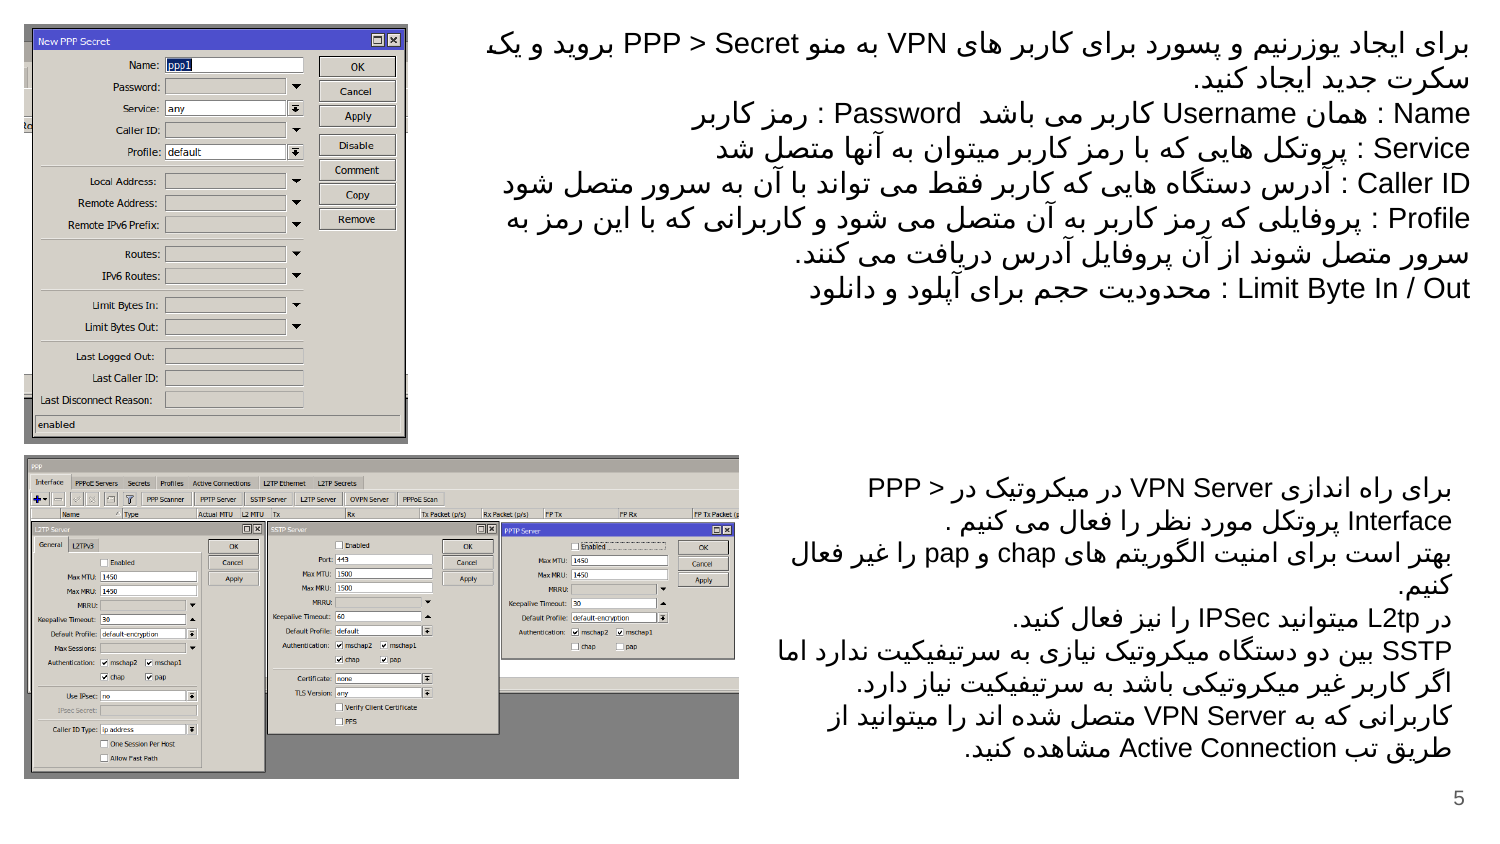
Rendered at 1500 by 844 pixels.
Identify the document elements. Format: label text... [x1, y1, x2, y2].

text_box برای ایجاد یوزرنیم و پسورد برای کاربر های VPN به منو PPP > Secret بروید و یک سکرت جدید ایجاد کنید. Name : همان Username کاربر می باشد Password : رمز کاربر Service : پروتکل هایی که با رمز کاربر میتوان به آنها متصل شد Caller ID : آدرس دستگاه هایی که کاربر فقط می تواند با آن به سرور متصل شود Profile : پروفایلی که رمز کاربر به آن متصل می شود و کاربرانی که با این رمز به سرور متصل شوند از آن پروفایل آدرس دریافت می کنند. Limit Byte In / Out : محدودیت حجم برای آپلود و دانلود [425, 9, 1486, 320]
picture [24, 24, 409, 444]
slide_number ‹#› [1389, 764, 1480, 830]
picture [24, 455, 739, 779]
text_box برای راه اندازی VPN Server در میکروتیک در PPP > Interface پروتکل مورد نظر را فعال می کنیم . بهتر است برای امنیت الگوریتم های chap و pap را غیر فعال کنیم. در L2tp میتوانید IPSec را نیز فعال کنید. SSTP بین دو دستگاه میکروتیک نیازی به سرتیفیکیت ندارد اما اگر کاربر غیر میکروتیکی باشد به سرتیفیکیت نیاز دارد. کاربرانی که به VPN Server متصل شده اند را میتوانید از طریق تب Active Connection مشاهده کنید. [753, 455, 1468, 779]
